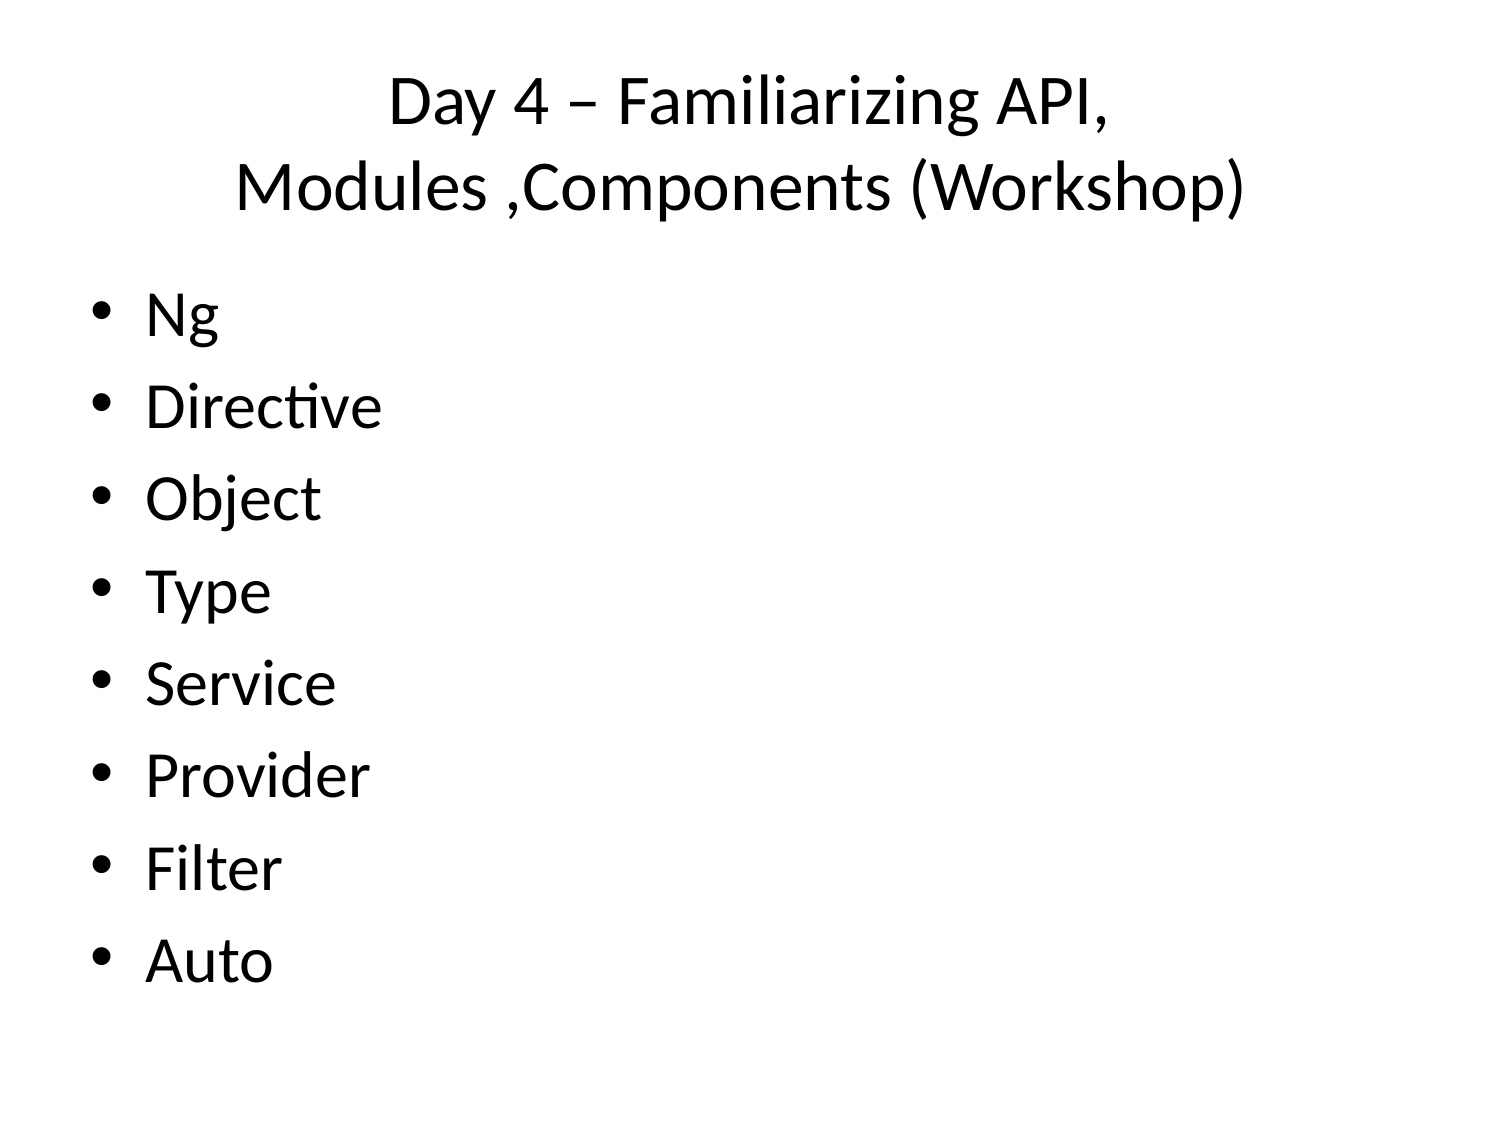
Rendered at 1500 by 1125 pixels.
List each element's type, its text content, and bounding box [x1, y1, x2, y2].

title Day 4 – Familiarizing API, Modules ,Components (Workshop) [75, 45, 1425, 233]
list Ng Directive Object Type Service Provider Filter Auto [75, 262, 1425, 1005]
